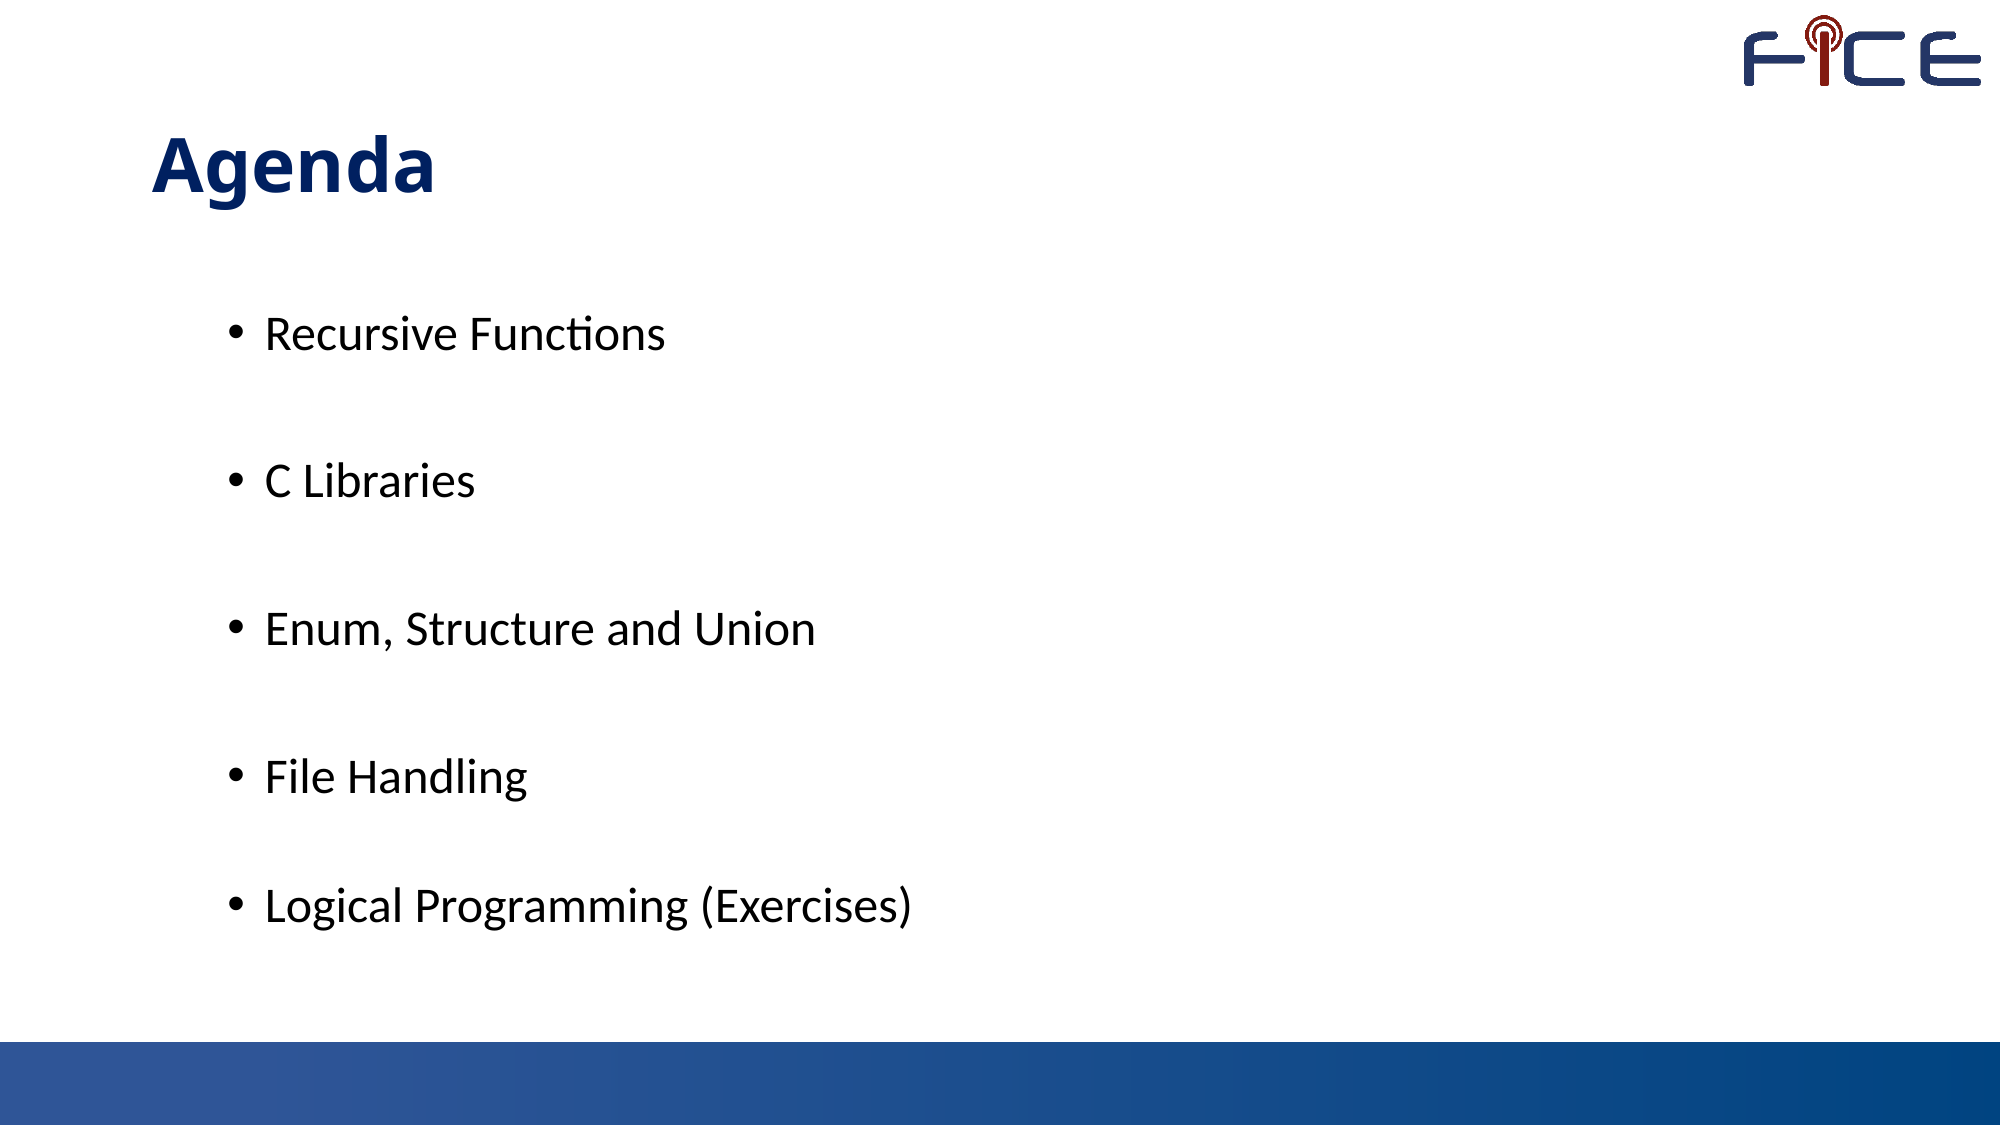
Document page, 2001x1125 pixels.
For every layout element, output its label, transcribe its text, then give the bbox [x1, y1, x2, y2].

title Agenda [137, 59, 1863, 278]
list Recursive Functions C Libraries Enum, Structure and Union File Handling Logical Programming (Exercises) [137, 299, 1863, 1014]
picture [1744, 15, 1981, 86]
